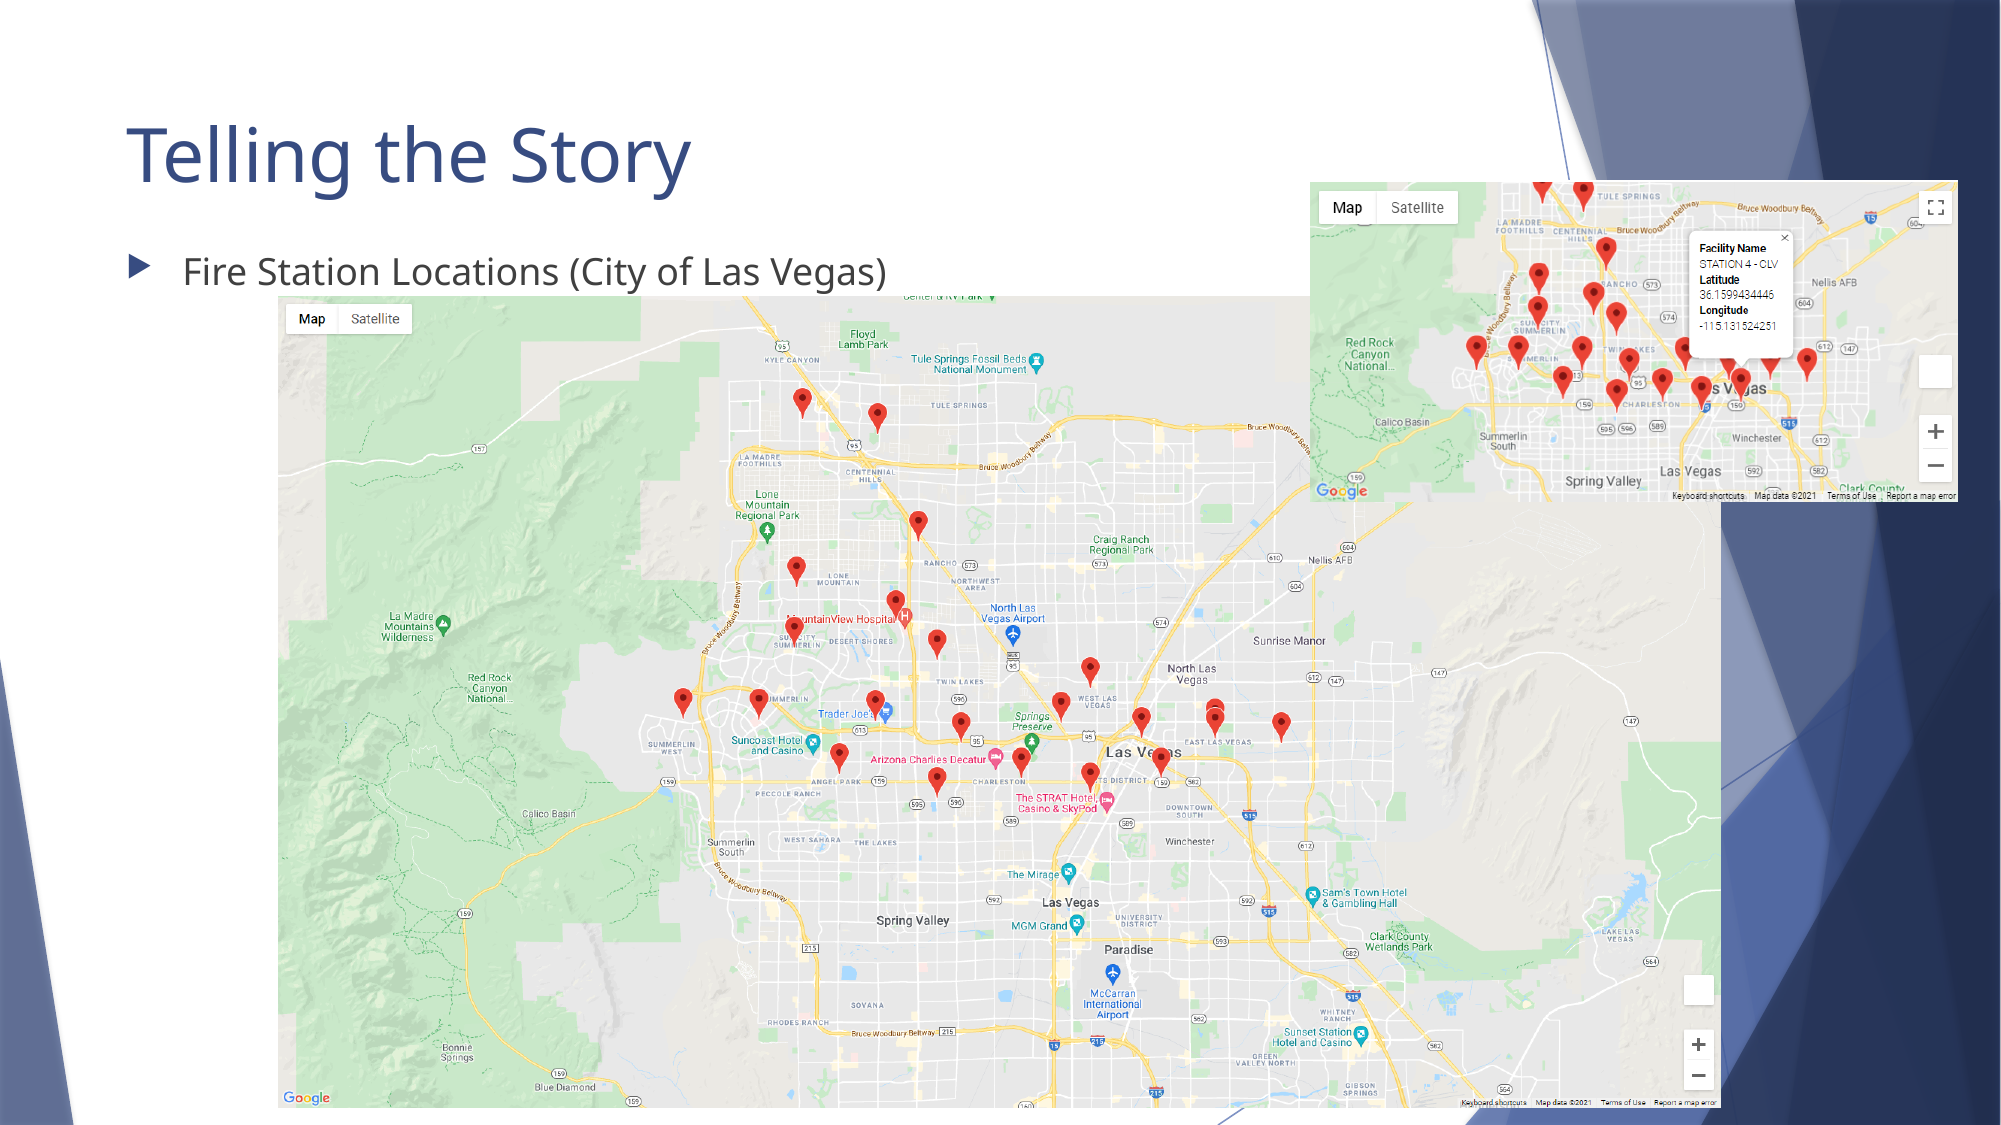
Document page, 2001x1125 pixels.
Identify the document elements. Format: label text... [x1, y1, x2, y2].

picture [278, 179, 1959, 1109]
list Fire Station Locations (City of Las Vegas) [111, 240, 1305, 877]
title Telling the Story [111, 99, 1522, 240]
